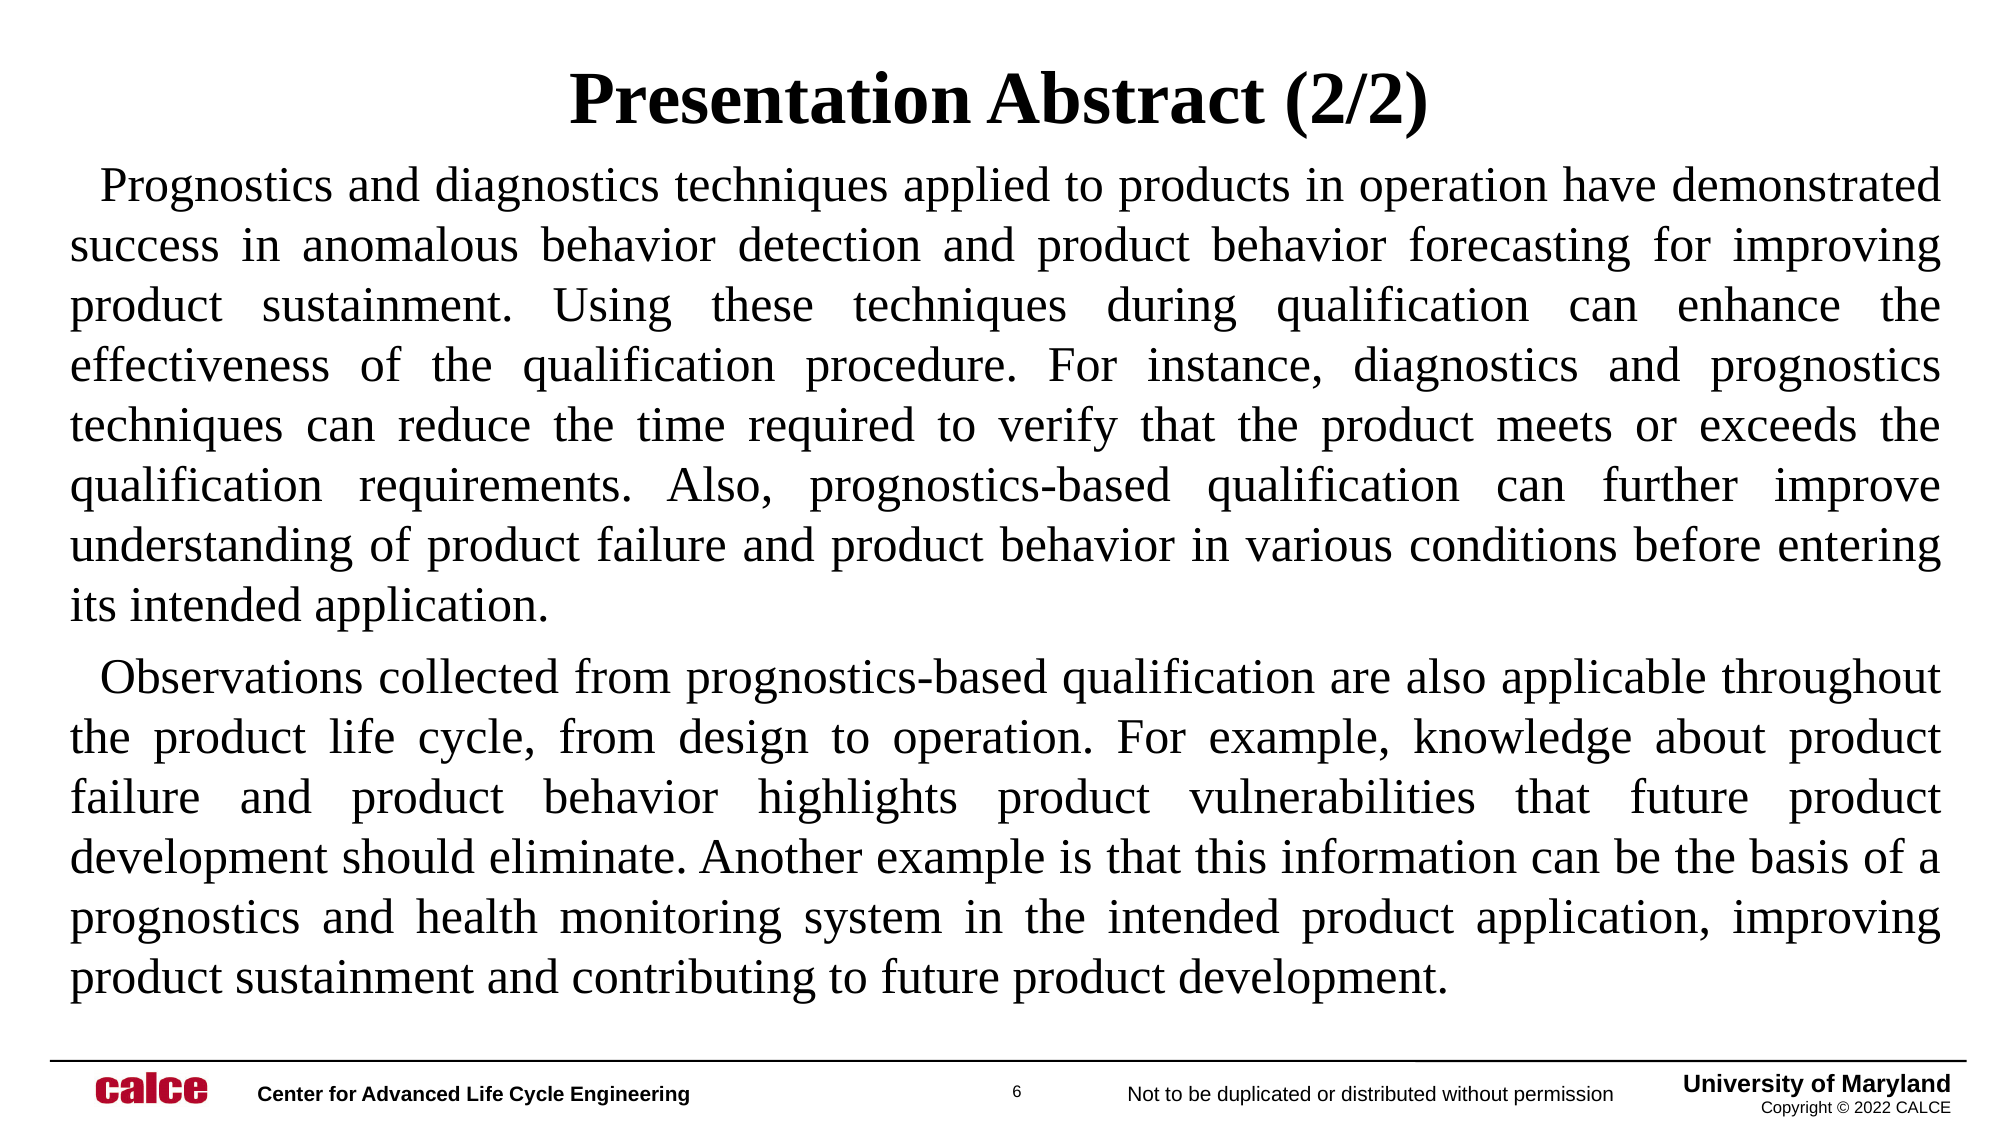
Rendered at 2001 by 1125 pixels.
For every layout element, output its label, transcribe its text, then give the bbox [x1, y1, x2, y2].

title Presentation Abstract (2/2) [0, 24, 2000, 163]
list Prognostics and diagnostics techniques applied to products in operation have demonstrated success in anomalous behavior detection and product behavior forecasting for improving product sustainment. Using these techniques during qualification can enhance the effectiveness of the qualification procedure. For instance, diagnostics and prognostics techniques can reduce the time required to verify that the product meets or exceeds the qualification requirements. Also, prognostics-based qualification can further improve understanding of product failure and product behavior in various conditions before entering its intended application. Observations collected from prognostics-based qualification are also applicable throughout the product life cycle, from design to operation. For example, knowledge about product failure and product behavior highlights product vulnerabilities that future product development should eliminate. Another example is that this information can be the basis of a prognostics and health monitoring system in the intended product application, improving product sustainment and contributing to future product development. [54, 143, 1959, 1009]
picture [94, 1070, 209, 1107]
